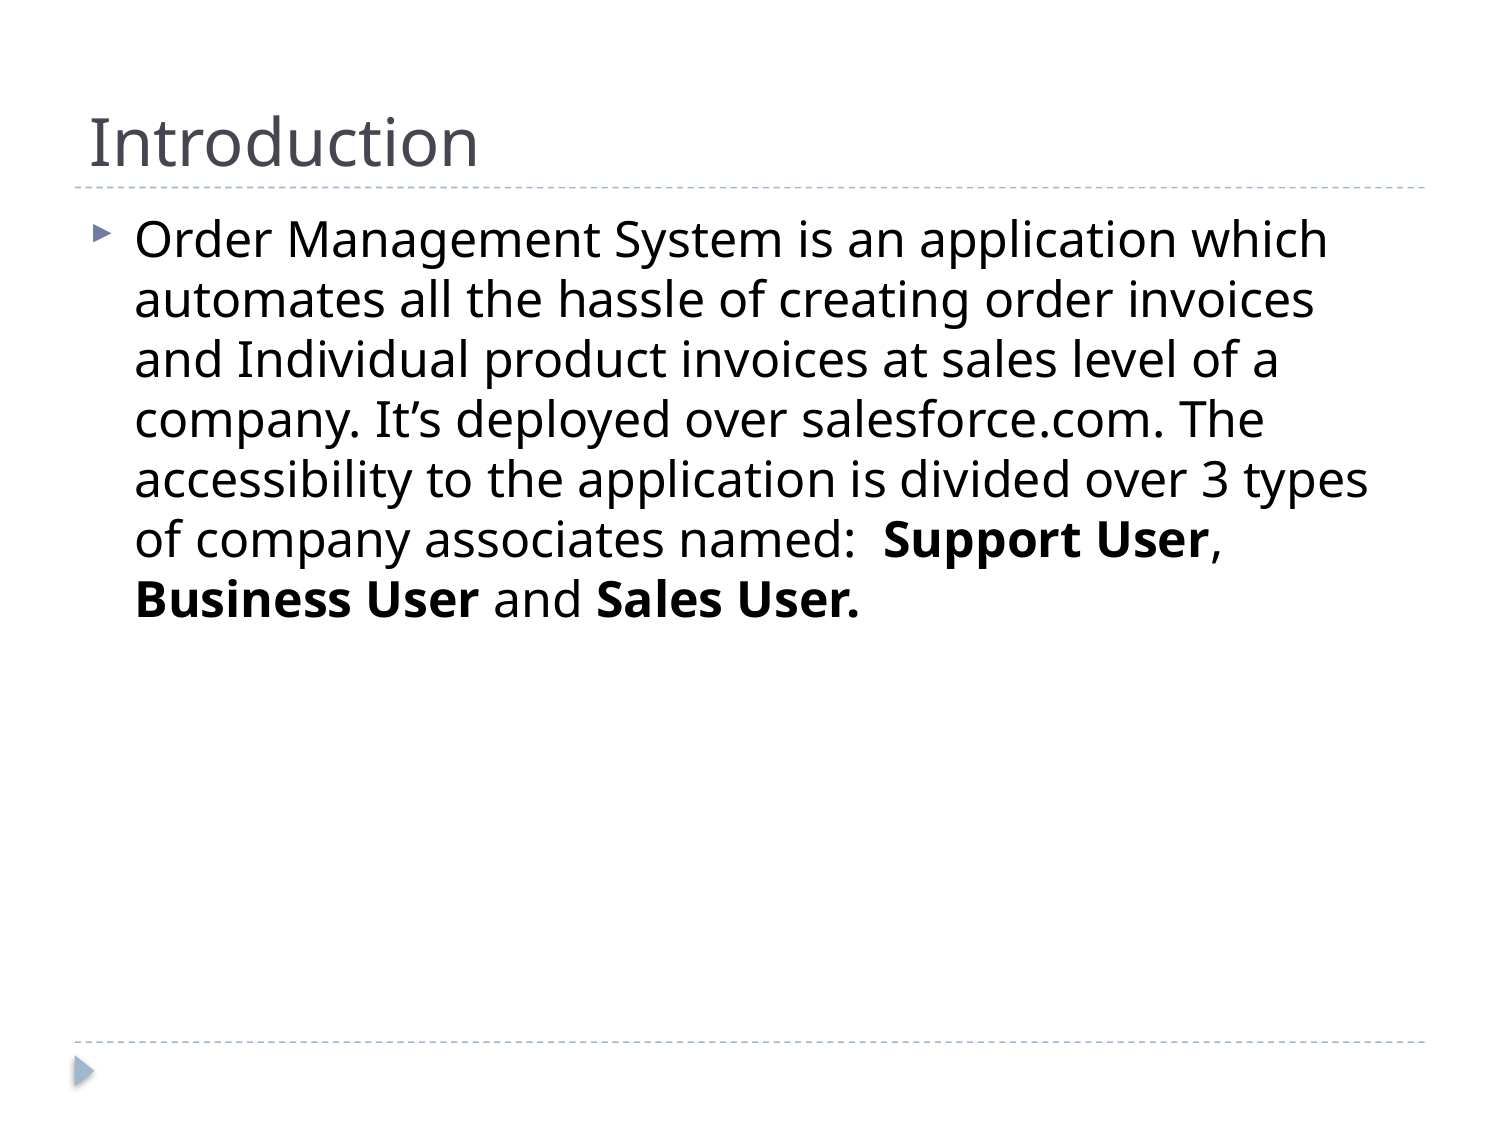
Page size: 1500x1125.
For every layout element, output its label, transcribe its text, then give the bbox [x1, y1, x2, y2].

title Introduction [75, 24, 1425, 188]
list Order Management System is an application which automates all the hassle of creating order invoices and Individual product invoices at sales level of a company. It’s deployed over salesforce.com. The accessibility to the application is divided over 3 types of company associates named: Support User, Business User and Sales User. [75, 200, 1425, 1010]
